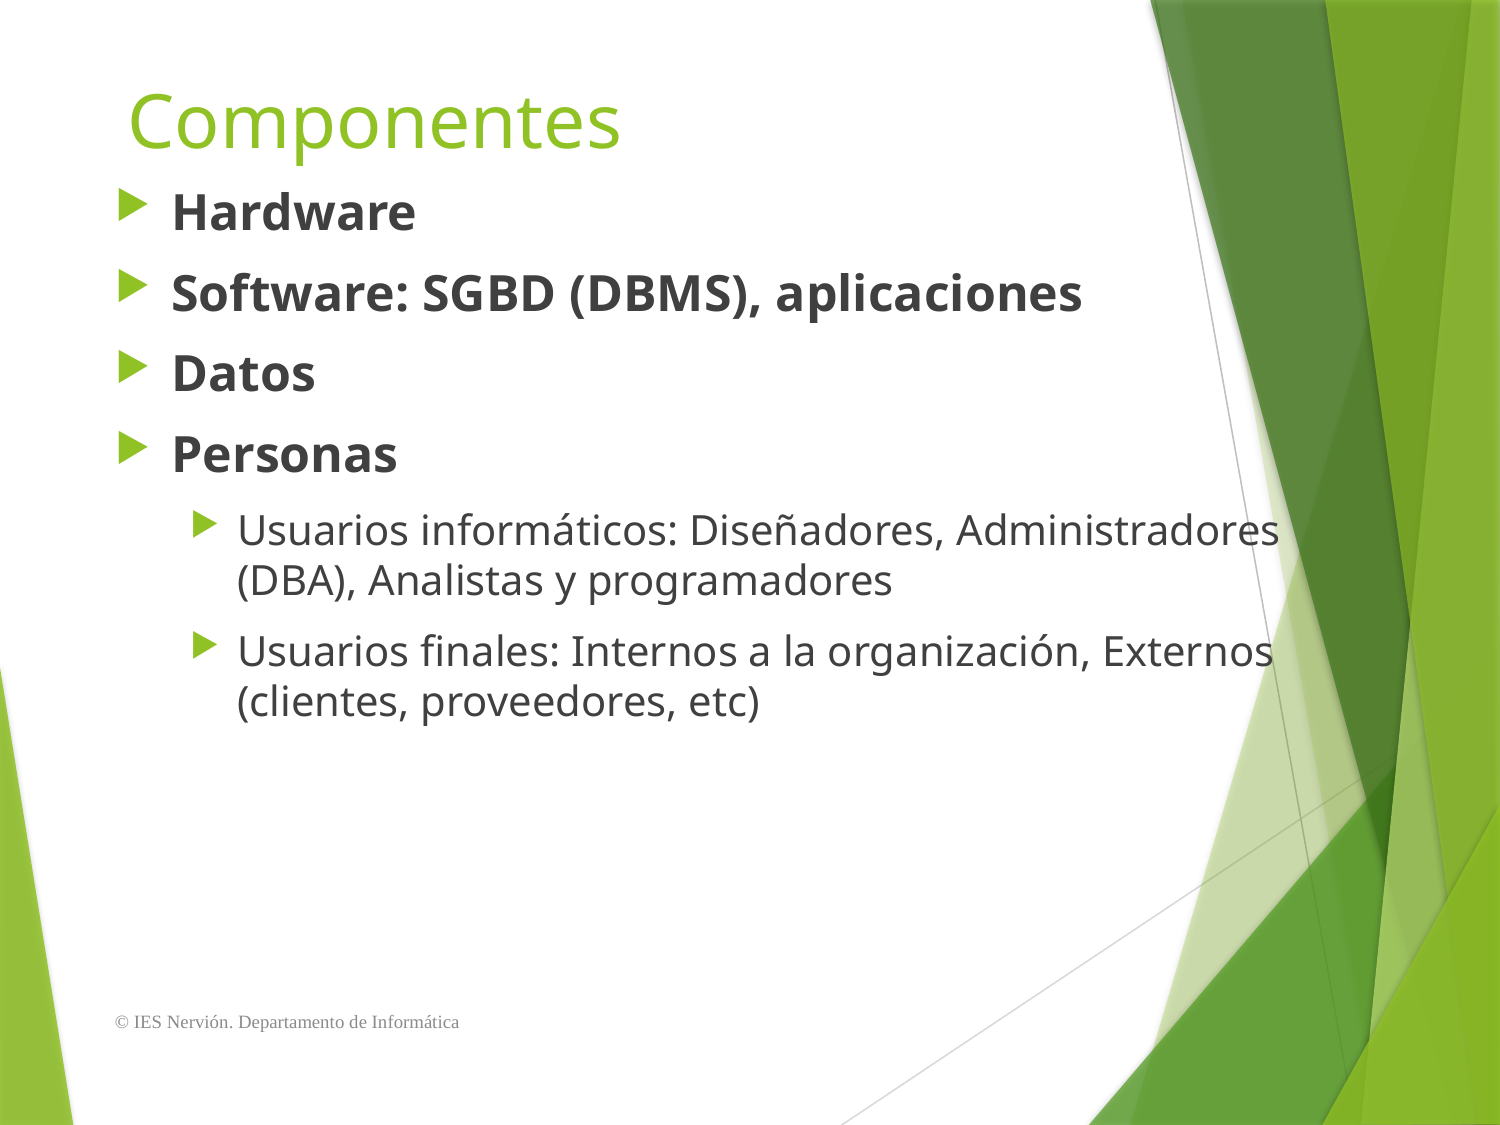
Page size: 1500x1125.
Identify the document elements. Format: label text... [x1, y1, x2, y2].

title Componentes [112, 66, 1388, 185]
list Hardware Software: SGBD (DBMS), aplicaciones Datos Personas Usuarios informáticos: Diseñadores, Administradores (DBA), Analistas y programadores Usuarios finales: Internos a la organización, Externos (clientes, proveedores, etc) [100, 172, 1376, 1000]
footer © IES Nervión. Departamento de Informática [99, 991, 859, 1051]
